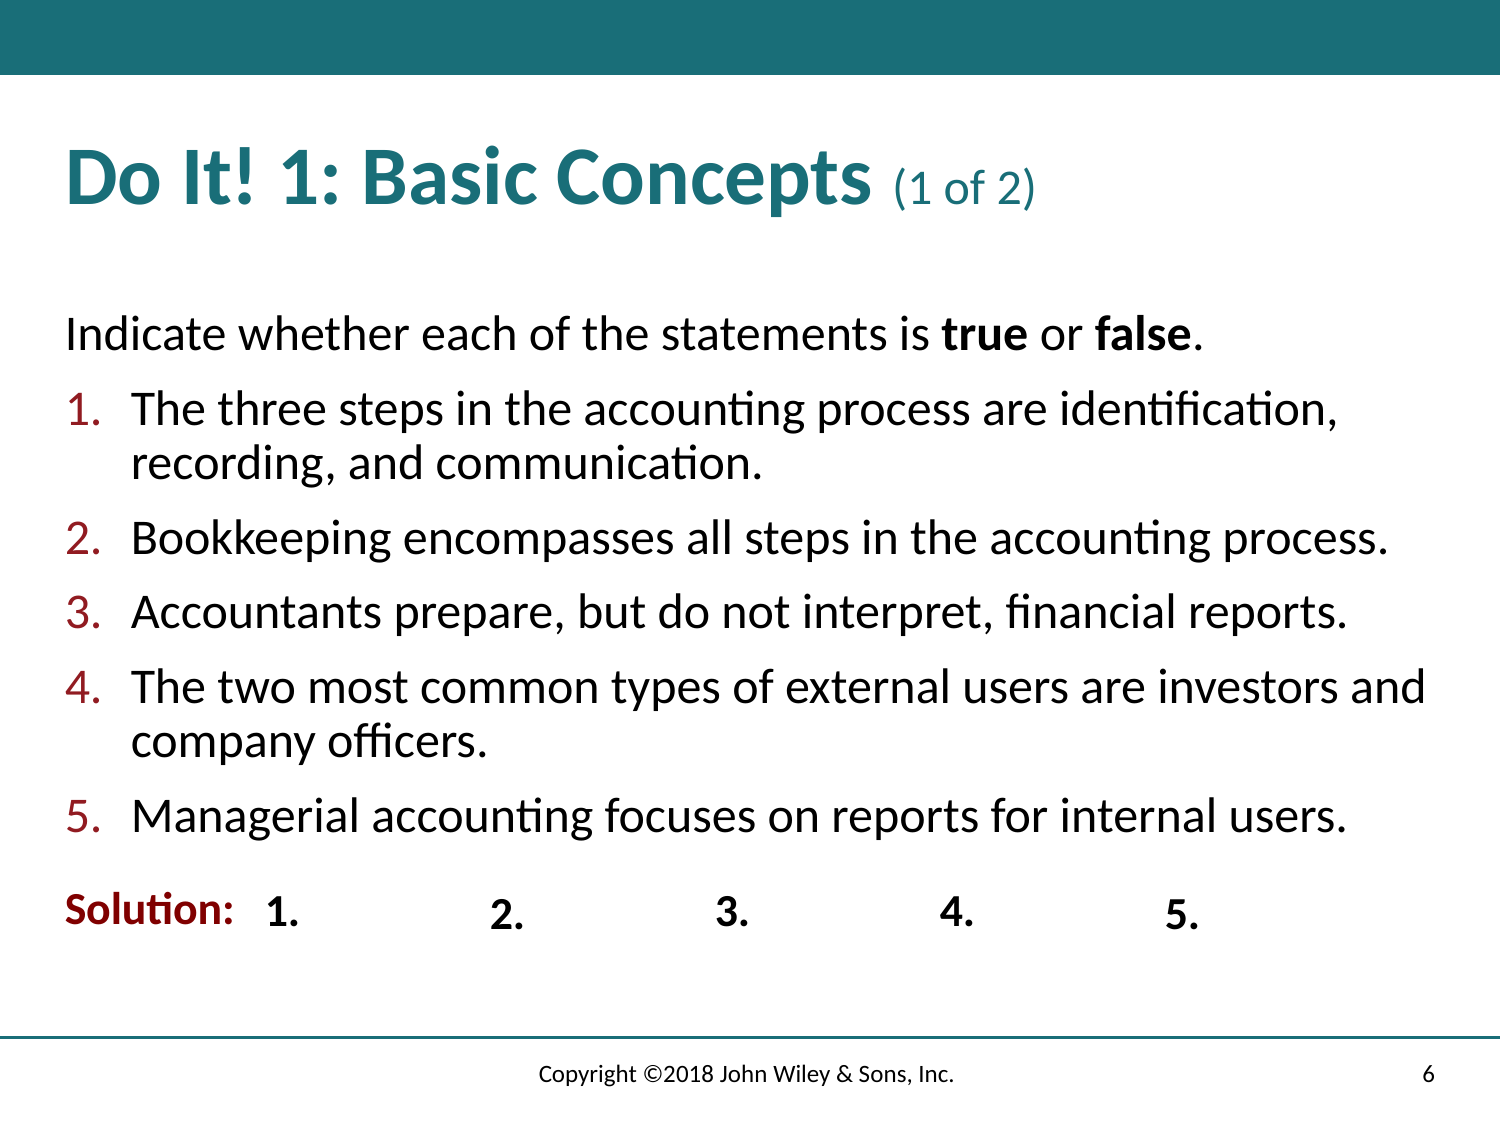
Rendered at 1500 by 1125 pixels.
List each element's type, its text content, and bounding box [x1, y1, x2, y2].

list 3. [699, 879, 800, 942]
list Indicate whether each of the statements is true or false. The three steps in the accounting process are identification, recording, and communication. Bookkeeping encompasses all steps in the accounting process. Accountants prepare, but do not interpret, financial reports. The two most common types of external users are investors and company officers. Managerial accounting focuses on reports for internal users. [50, 299, 1450, 847]
title Do It! 1: Basic Concepts (1 of 2) [50, 125, 1450, 238]
slide_number 6 [1059, 1042, 1450, 1103]
list 5. [1149, 882, 1250, 943]
list 2. [474, 882, 575, 943]
list Solution: [50, 877, 252, 938]
list 1. [249, 879, 338, 940]
list 4. [924, 879, 1050, 940]
footer Copyright ©2018 John Wiley & Sons, Inc. [496, 1042, 1004, 1103]
